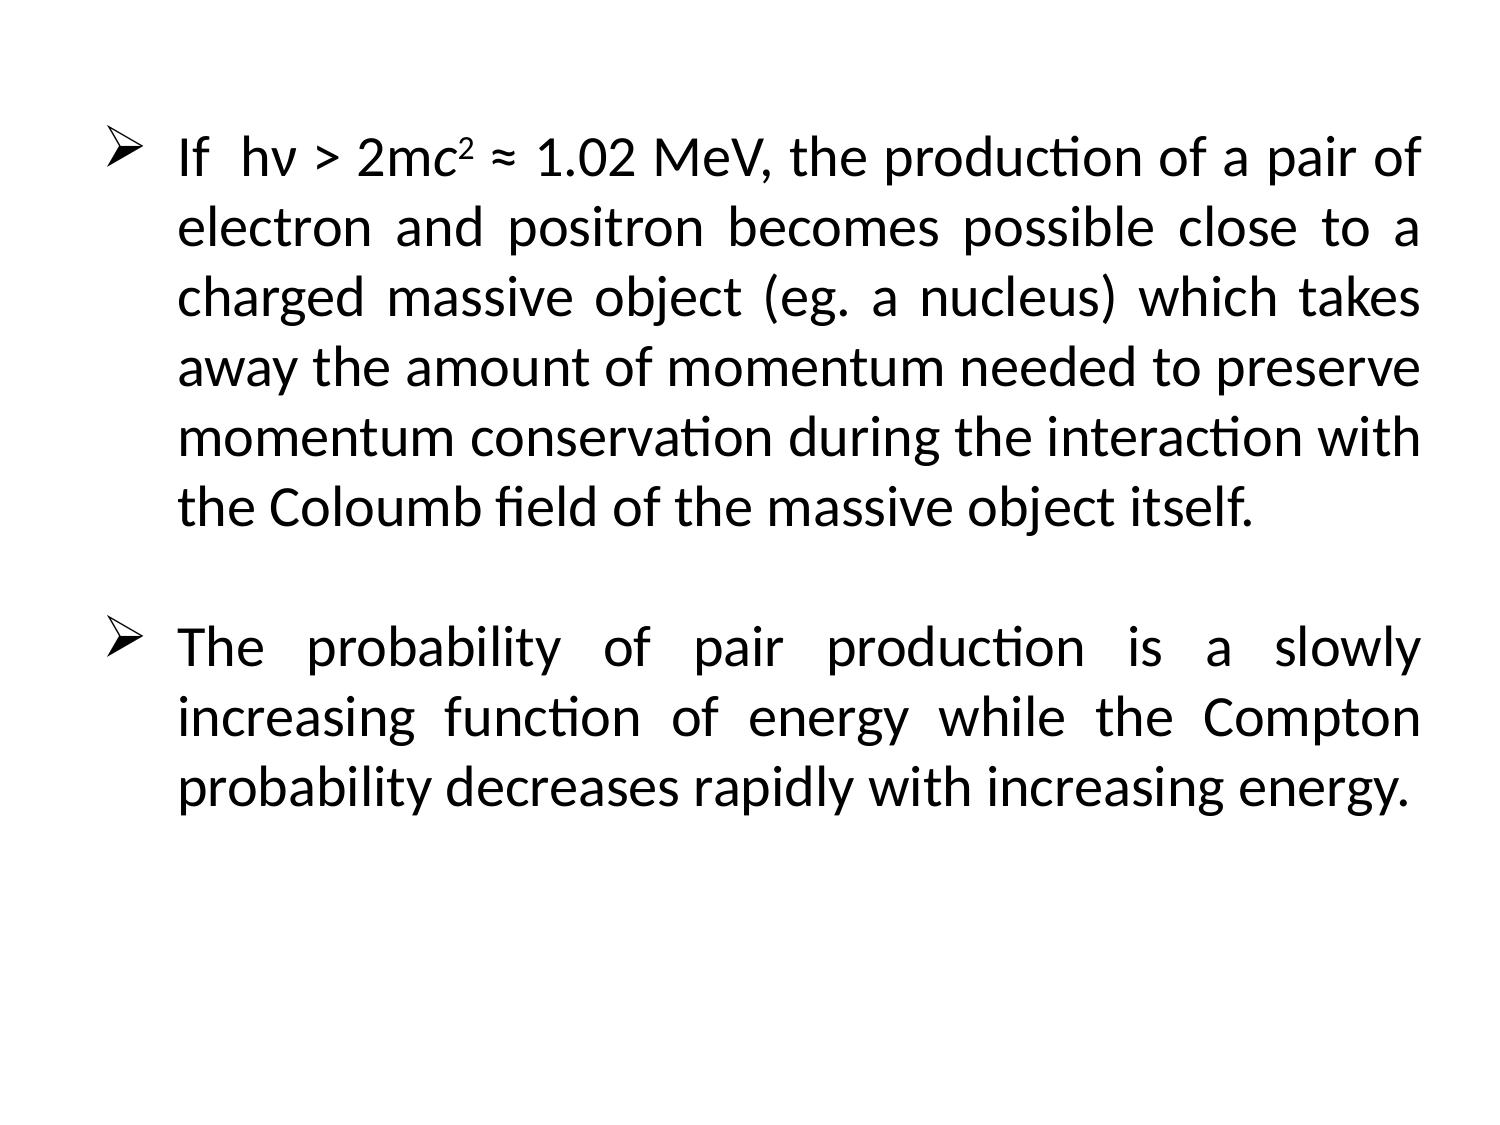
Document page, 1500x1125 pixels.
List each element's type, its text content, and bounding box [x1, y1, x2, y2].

text_box If hν > 2mc2 ≈ 1.02 MeV, the production of a pair of electron and positron becomes possible close to a charged massive object (eg. a nucleus) which takes away the amount of momentum needed to preserve momentum conservation during the interaction with the Coloumb field of the massive object itself. The probability of pair production is a slowly increasing function of energy while the Compton probability decreases rapidly with increasing energy. [87, 111, 1438, 826]
